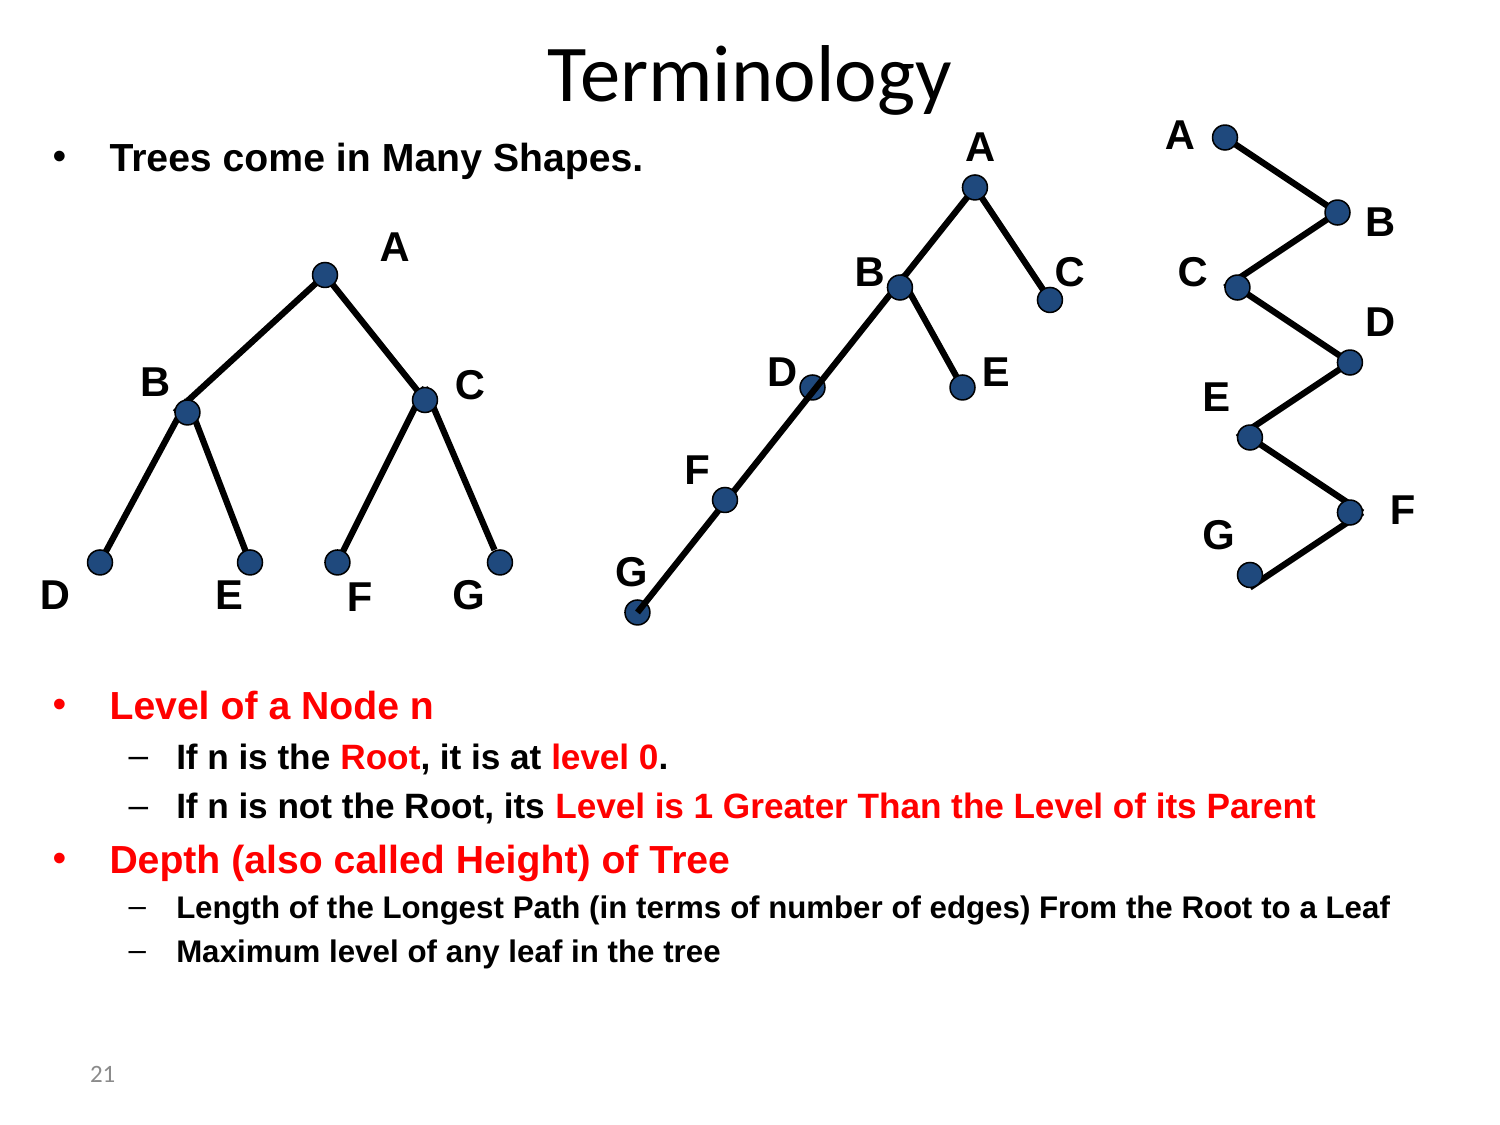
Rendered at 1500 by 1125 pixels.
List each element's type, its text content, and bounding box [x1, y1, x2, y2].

text_box E [1187, 362, 1246, 428]
text_box [813, 375, 826, 400]
text_box D [1350, 287, 1411, 353]
text_box B [125, 347, 186, 413]
text_box [174, 399, 200, 425]
text_box C [1162, 237, 1223, 303]
text_box [487, 549, 513, 575]
text_box [312, 262, 338, 288]
text_box A [1150, 100, 1211, 165]
text_box G [437, 560, 500, 625]
text_box [1237, 562, 1263, 588]
text_box F [1375, 475, 1431, 540]
text_box B [839, 237, 900, 303]
list Trees come in Many Shapes. Level of a Node n If n is the Root, it is at level 0. If n is not the Root, its Level is 1 Greater Than the Level of its Parent Depth (also called Height) of Tree Length of the Longest Path (in terms of number of edges) From the Root to a Leaf Maximum level of any leaf in the tree [37, 125, 1438, 1013]
text_box A [364, 212, 425, 278]
text_box [412, 387, 438, 413]
text_box F [331, 562, 388, 628]
title Terminology [112, 12, 1388, 125]
text_box [1037, 294, 1063, 313]
text_box E [967, 337, 1025, 403]
text_box [950, 375, 967, 400]
text_box [1325, 200, 1350, 225]
text_box A [950, 112, 1011, 178]
text_box D [752, 337, 813, 403]
slide_number 21 [75, 1042, 425, 1103]
text_box [624, 603, 650, 625]
text_box C [1039, 237, 1100, 303]
text_box [1237, 425, 1263, 451]
text_box [1224, 275, 1250, 300]
text_box C [439, 350, 500, 415]
text_box [1212, 125, 1238, 150]
text_box [962, 178, 988, 200]
text_box D [25, 560, 86, 625]
text_box [87, 549, 113, 575]
text_box G [1187, 500, 1250, 565]
text_box [712, 487, 738, 513]
text_box B [1350, 187, 1411, 253]
text_box [1337, 350, 1363, 376]
text_box E [200, 560, 258, 625]
text_box F [669, 435, 725, 500]
text_box [237, 549, 263, 575]
text_box [324, 549, 350, 575]
text_box [900, 275, 913, 300]
text_box G [600, 537, 663, 603]
text_box [1337, 500, 1363, 526]
